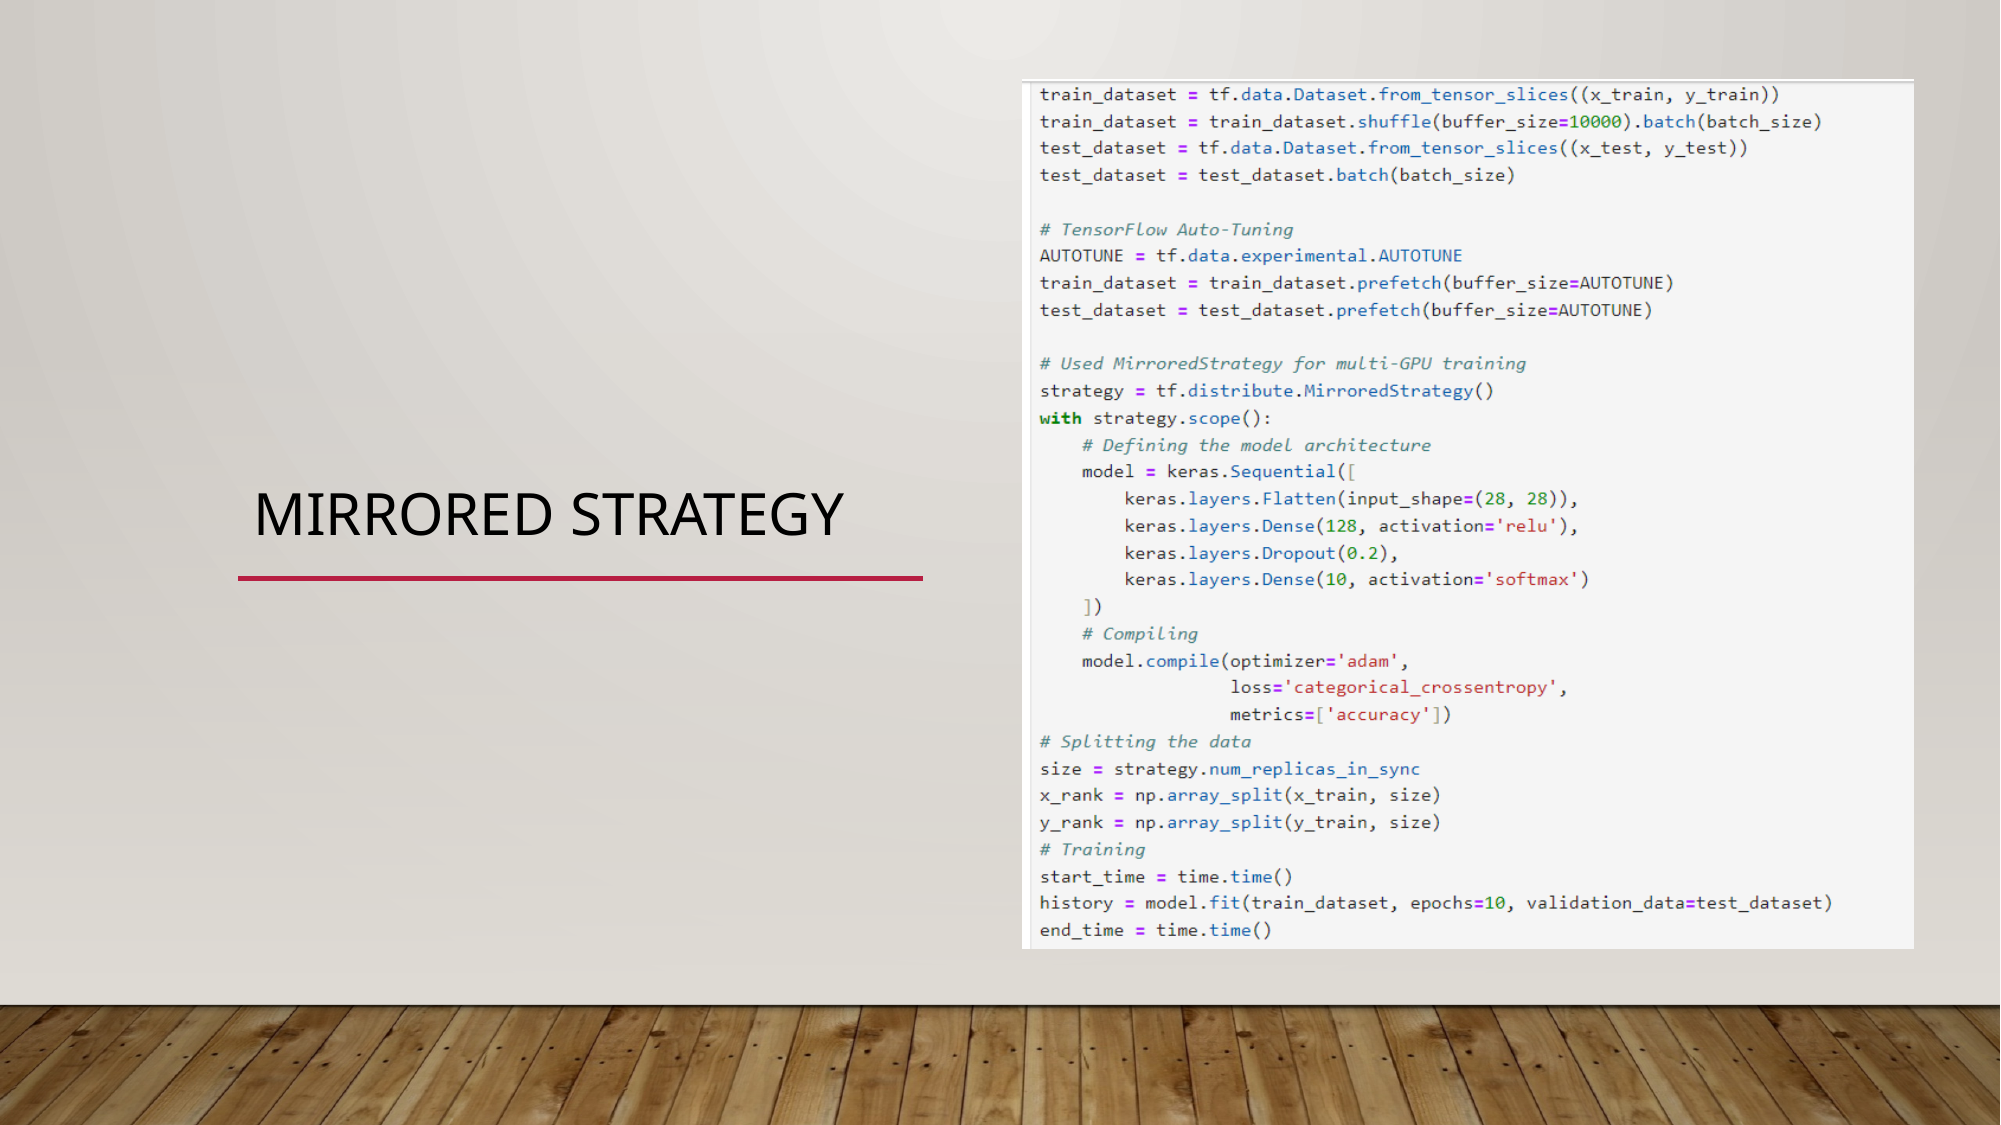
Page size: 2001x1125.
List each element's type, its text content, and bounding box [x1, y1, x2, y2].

title Mirrored strategy [238, 157, 924, 549]
picture [1021, 78, 1915, 949]
picture [0, 1006, 2000, 1125]
text_box [0, 330, 2000, 1004]
text_box [0, 0, 2000, 330]
